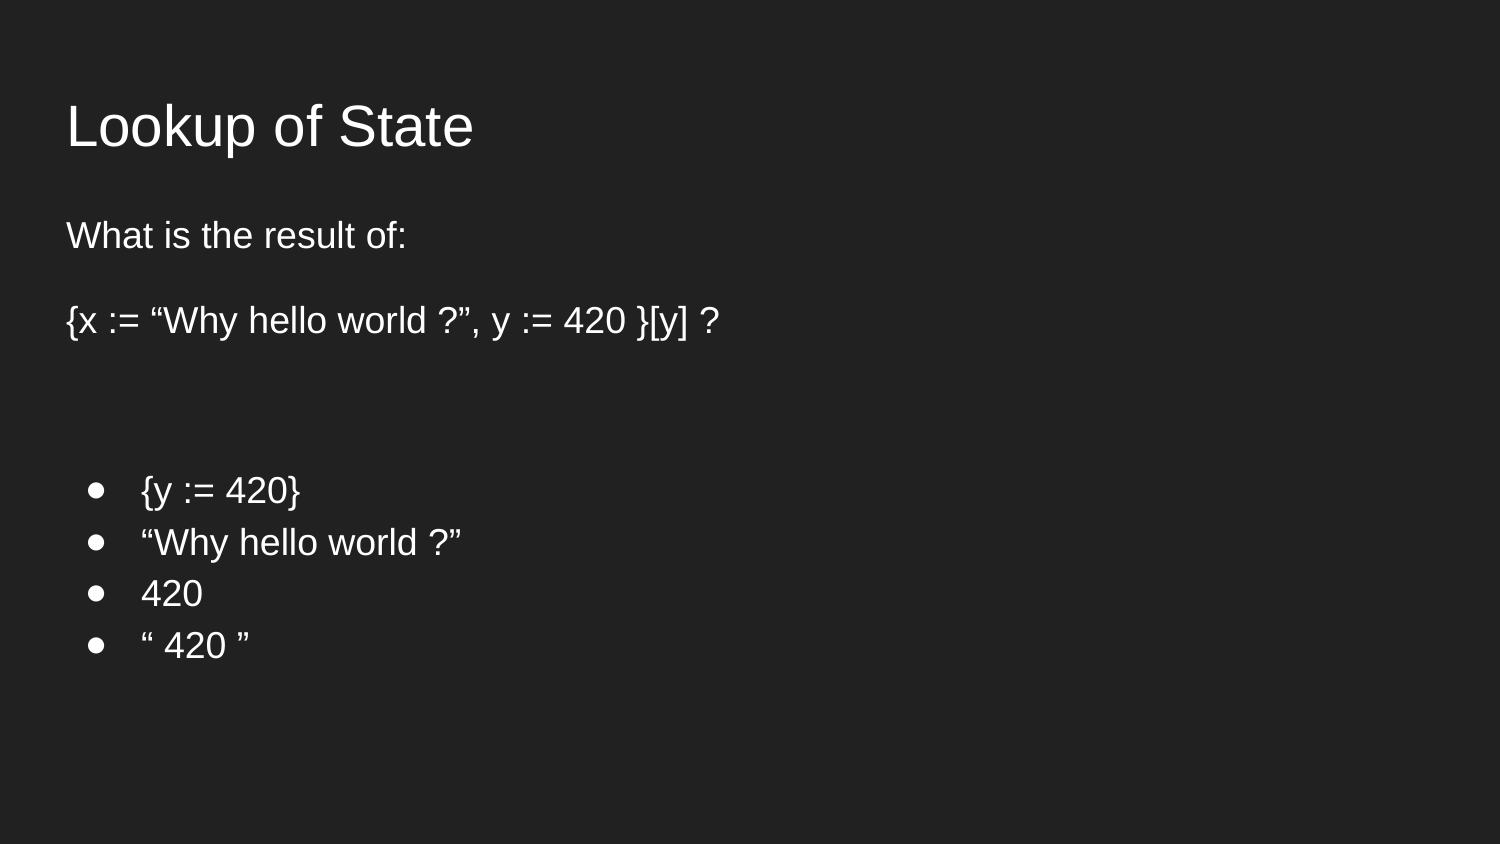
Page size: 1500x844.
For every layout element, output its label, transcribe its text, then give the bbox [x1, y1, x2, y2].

title Lookup of State [51, 72, 1449, 167]
list What is the result of: {x := “Why hello world ?”, y := 420 }[y] ? {y := 420} “Why hello world ?” 420 “ 420 ” [51, 189, 1449, 750]
